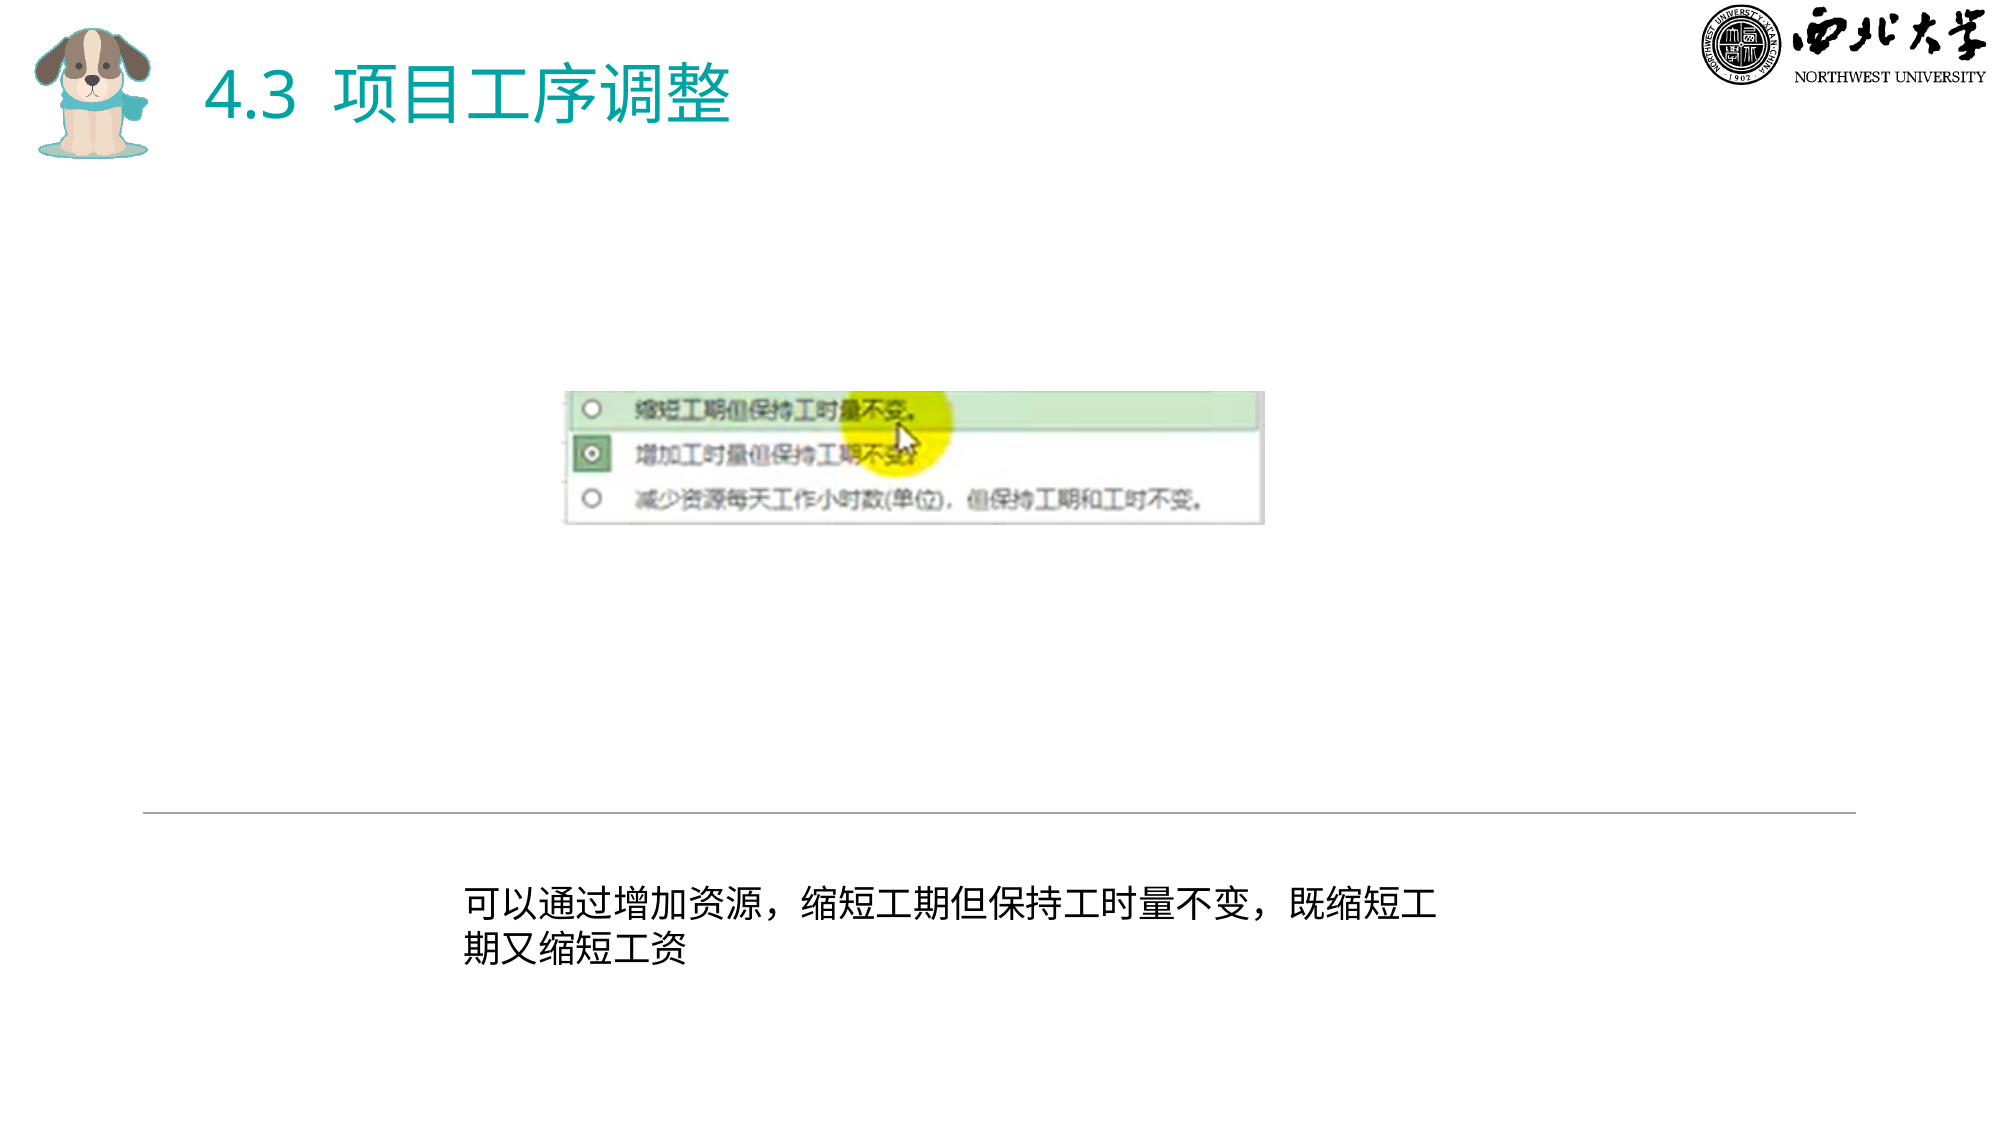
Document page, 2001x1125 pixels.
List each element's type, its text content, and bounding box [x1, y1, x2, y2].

picture [24, 13, 169, 172]
picture [561, 391, 1265, 525]
picture [1693, 0, 2000, 103]
text_box 4.3 项目工序调整 [189, 44, 748, 139]
text_box 可以通过增加资源，缩短工期但保持工时量不变，既缩短工期又缩短工资 [448, 872, 1482, 977]
